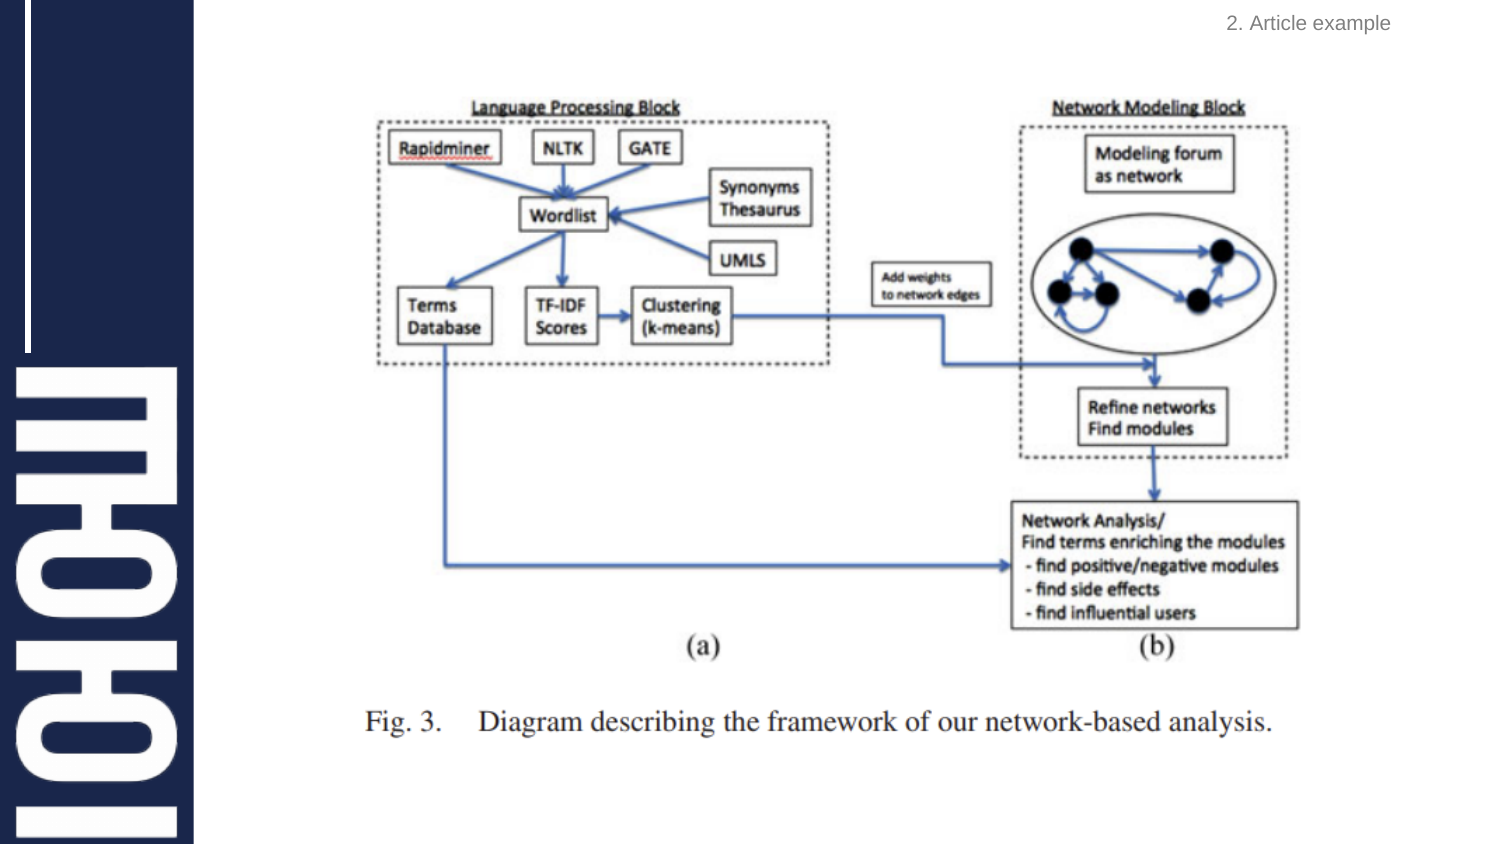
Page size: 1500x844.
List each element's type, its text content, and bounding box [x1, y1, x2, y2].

text_box 2. Article example [1117, 1, 1500, 42]
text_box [0, 0, 194, 844]
picture [364, 73, 1309, 748]
